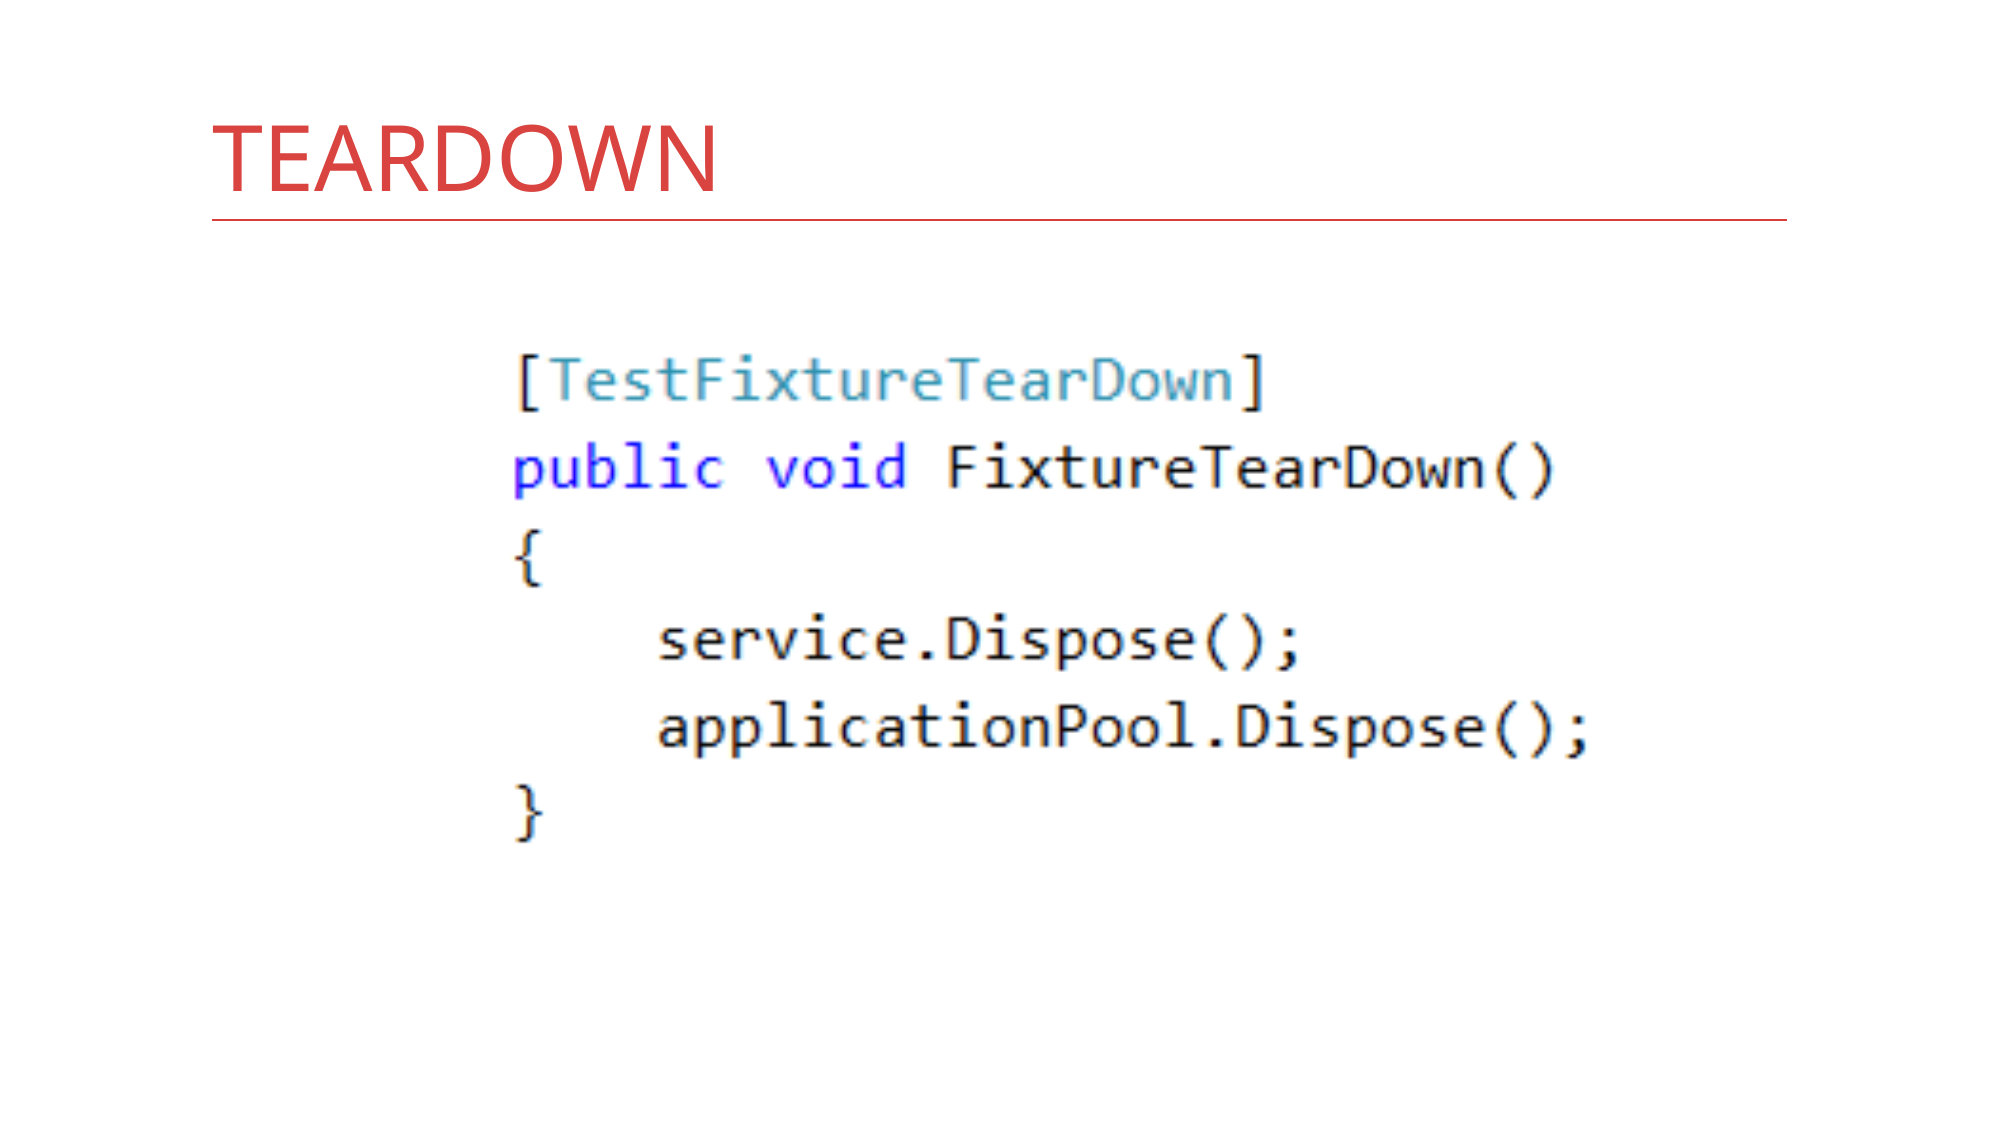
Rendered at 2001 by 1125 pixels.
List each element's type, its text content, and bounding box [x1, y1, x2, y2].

title TearDown [212, 90, 1788, 220]
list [456, 314, 1662, 889]
